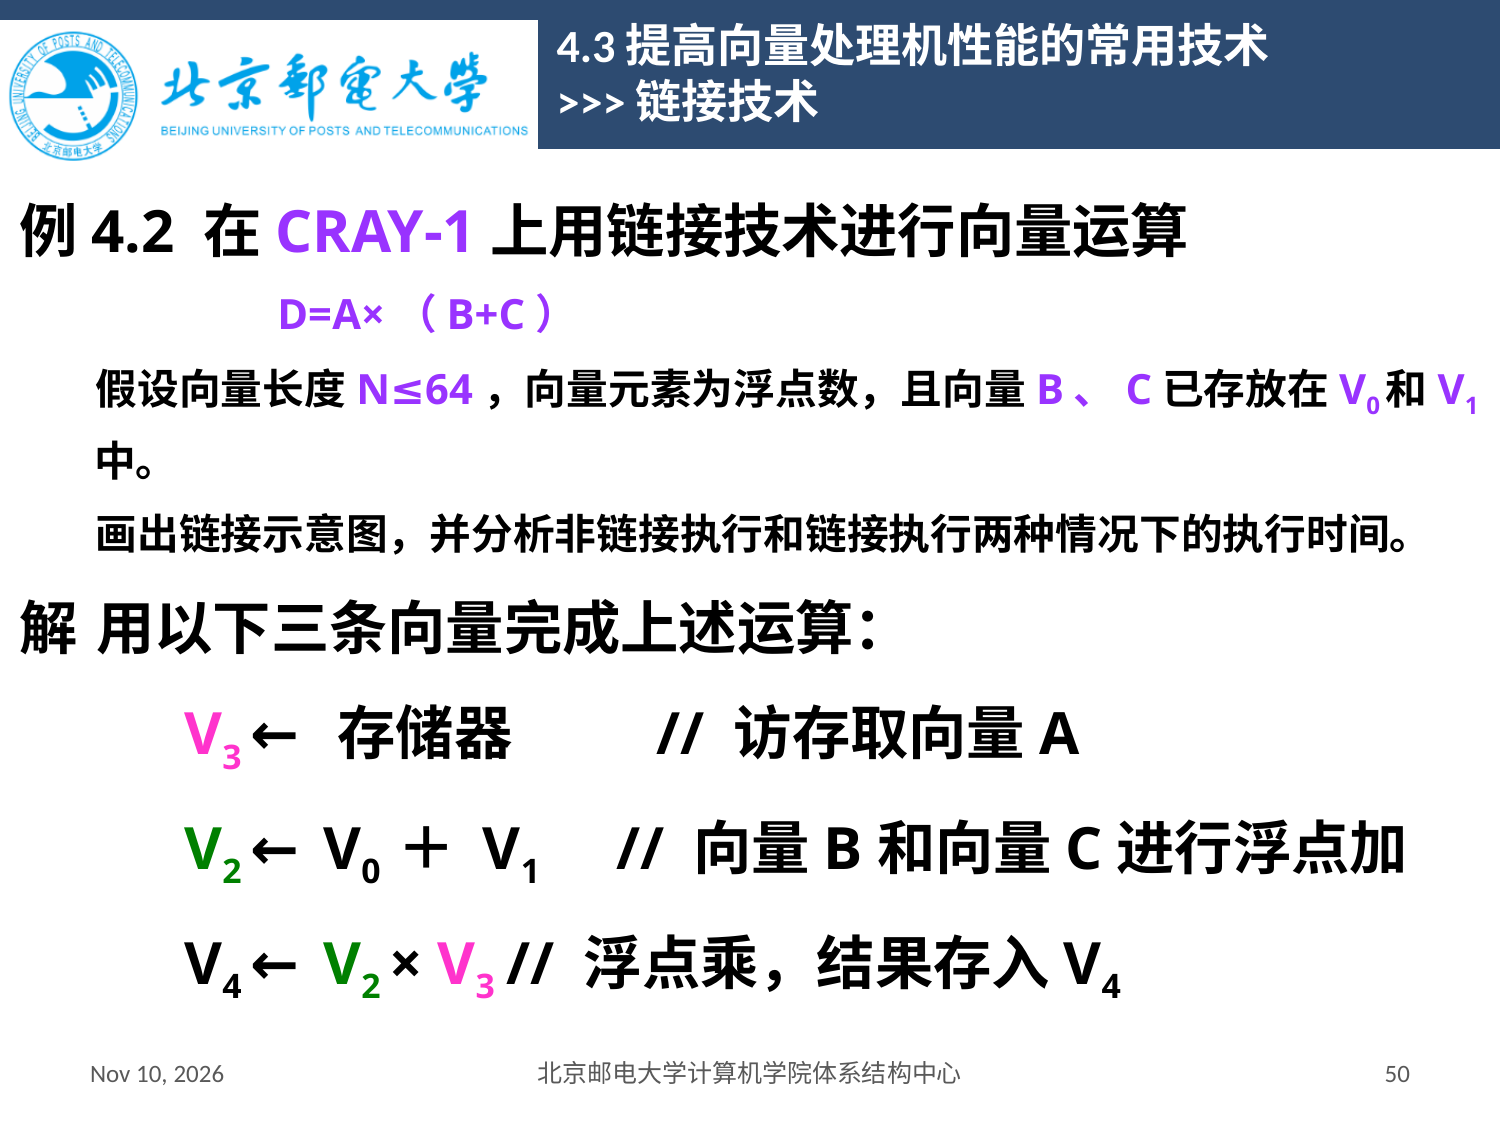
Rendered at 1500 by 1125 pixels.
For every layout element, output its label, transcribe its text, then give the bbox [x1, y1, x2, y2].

picture [0, 20, 538, 167]
slide_number 49 [1246, 1047, 1425, 1103]
text_box 例4.2 在CRAY-1上用链接技术进行向量运算 D=A×（B+C） 假设向量长度N≤64，向量元素为浮点数，且向量B、C已存放在V0和V1中。 画出链接示意图，并分析非链接执行和链接执行两种情况下的执行时间。 解 用以下三条向量完成上述运算： V3 ← 存储器 // 访存取向量A V2 ← V0 ＋ V1 // 向量B和向量C进行浮点加 V4 ← V2 × V3 // 浮点乘，结果存入V4 [4, 165, 1500, 1047]
footer 北京邮电大学计算机学院体系结构中心 [277, 1047, 1223, 1103]
title 4.3提高向量处理机性能的常用技术 >>>链接技术 [541, 9, 1500, 136]
slide_number 9-Jun-17 [75, 1047, 254, 1103]
